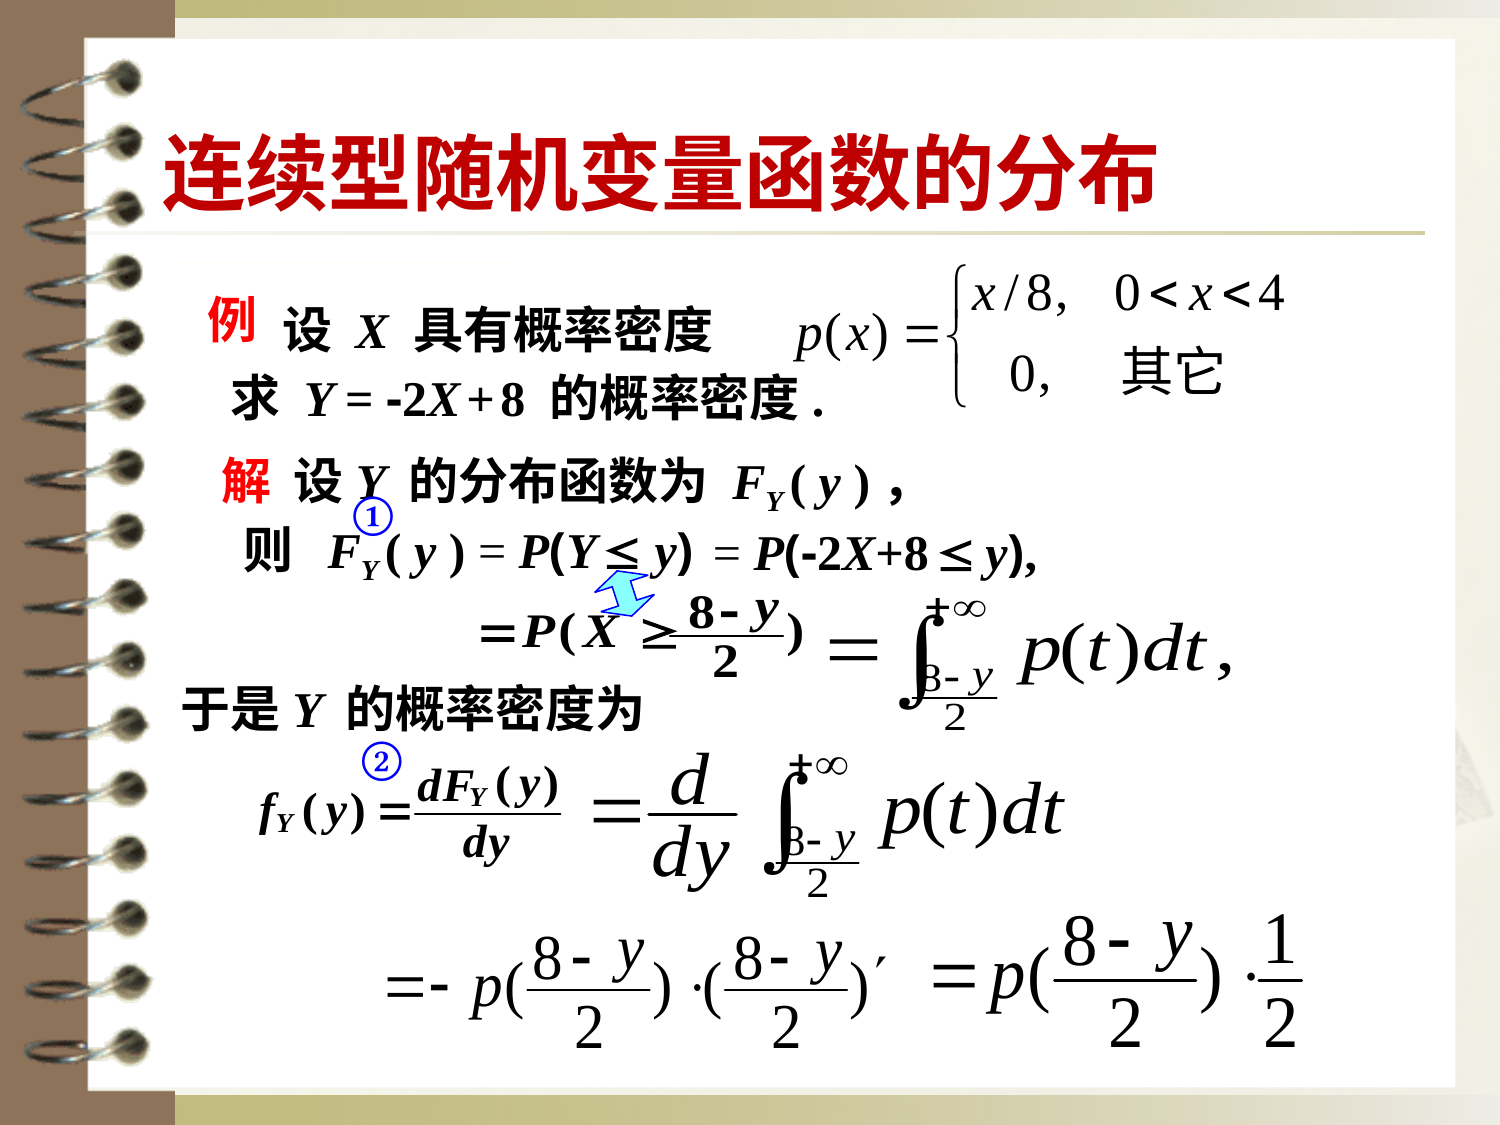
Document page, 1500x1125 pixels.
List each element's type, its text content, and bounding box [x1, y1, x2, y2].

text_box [572, 715, 1082, 920]
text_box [241, 750, 568, 881]
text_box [780, 255, 1308, 418]
text_box ① [336, 475, 424, 550]
text_box ② [345, 720, 419, 750]
text_box 解 设Y 的分布函数为 FY ( y )， [206, 441, 1027, 531]
text_box = P(-2X+8  y), [698, 512, 1053, 573]
text_box 连续型随机变量函数的分布 [147, 113, 1447, 192]
text_box 例 [174, 280, 290, 356]
text_box 则 FY ( y ) = P(Y  y) [228, 531, 698, 606]
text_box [808, 573, 1247, 751]
picture [0, 0, 175, 1125]
text_box 于是Y 的概率密度为 [142, 669, 661, 745]
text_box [467, 571, 812, 697]
text_box 设 X 具有概率密度 [267, 290, 728, 359]
text_box 求 Y = -2X + 8 的概率密度. [215, 359, 1004, 440]
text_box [371, 904, 893, 1071]
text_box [914, 880, 1318, 1074]
